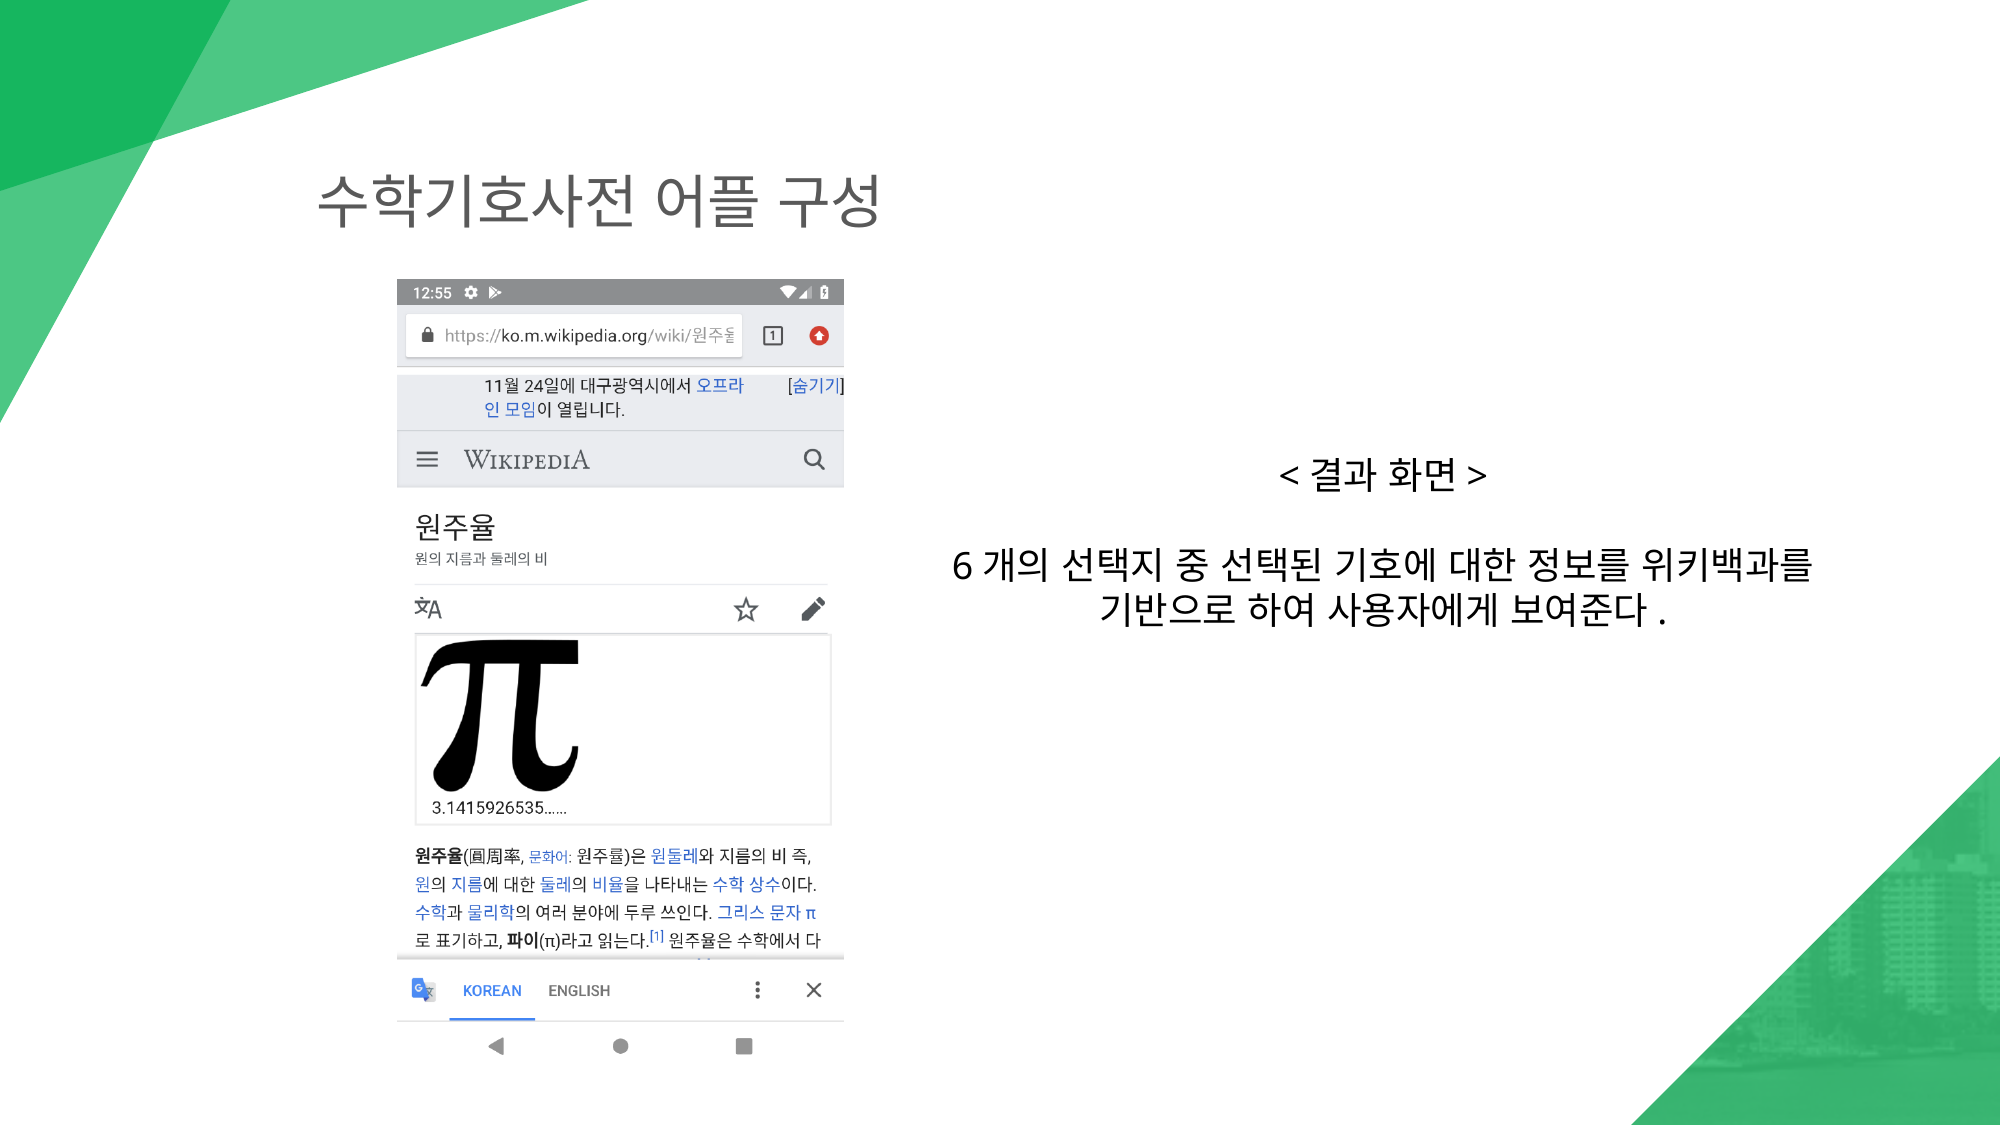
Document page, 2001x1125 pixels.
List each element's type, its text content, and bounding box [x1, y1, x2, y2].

picture [397, 279, 844, 1072]
text_box <결과 화면> 6개의 선택지 중 선택된 기호에 대한 정보를 위키백과를 기반으로 하여 사용자에게 보여준다. [937, 444, 1830, 640]
text_box 수학기호사전 어플 구성 [301, 157, 899, 243]
